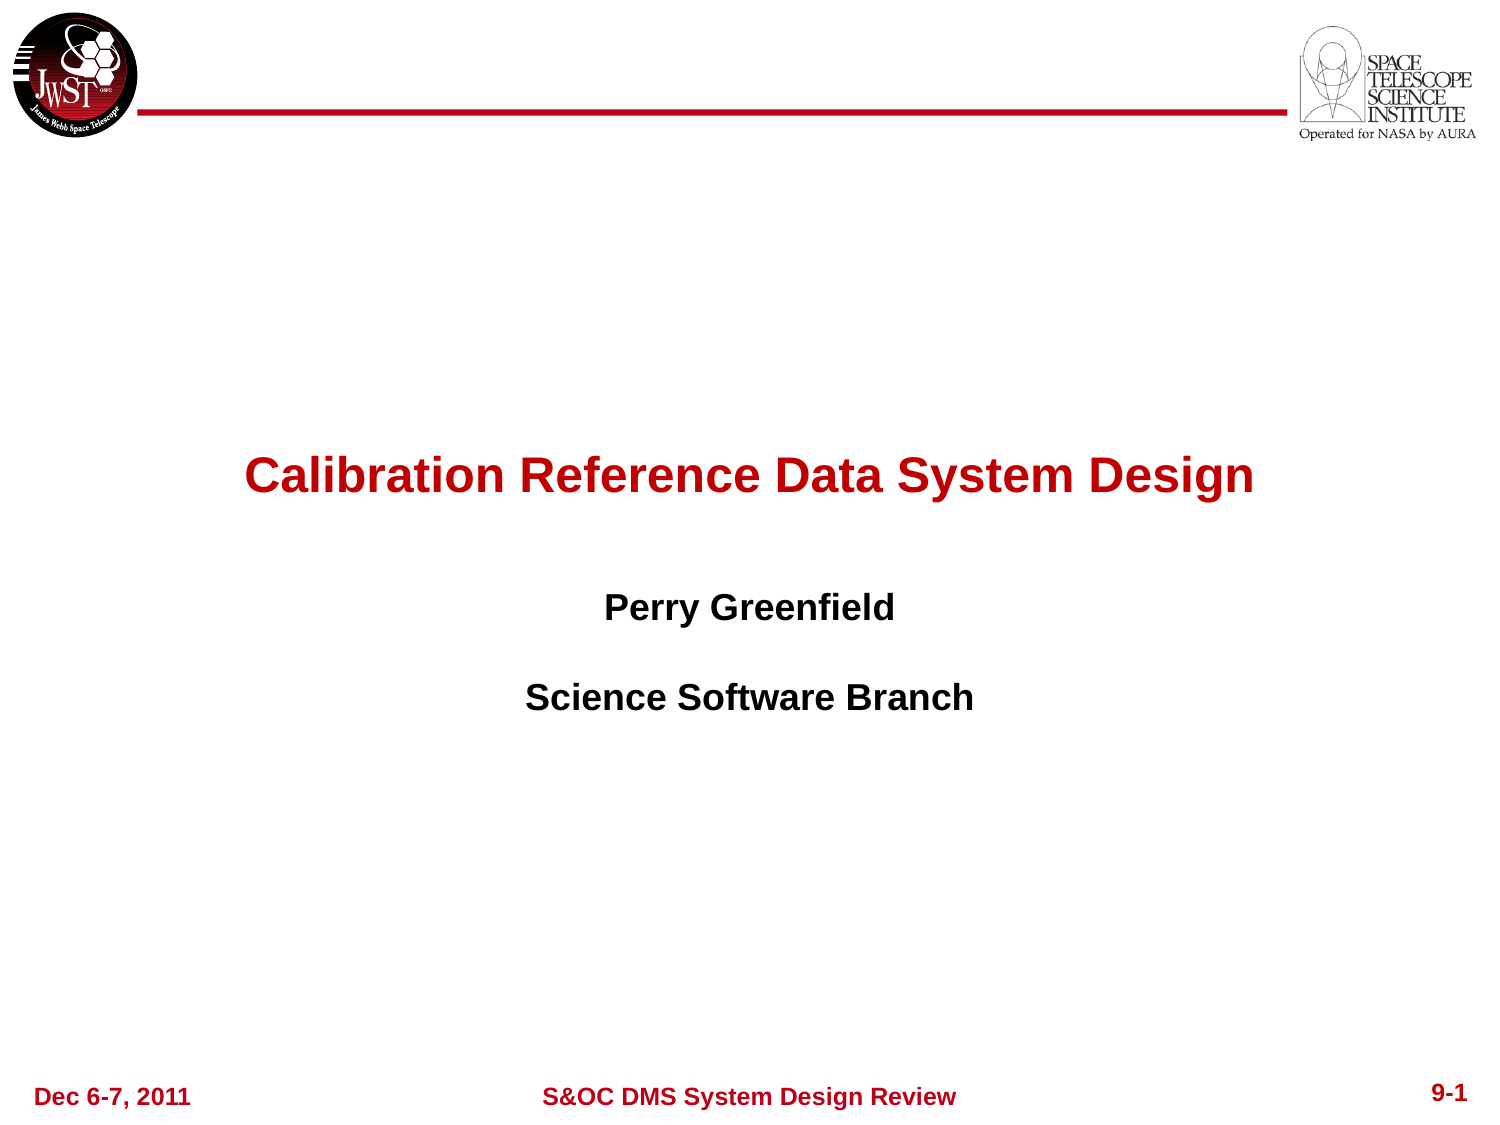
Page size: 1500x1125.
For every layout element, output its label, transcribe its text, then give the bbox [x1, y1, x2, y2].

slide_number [18, 1073, 243, 1119]
picture [1299, 25, 1476, 141]
list Calibration Reference Data System Design Perry Greenfield Science Software Branch [112, 299, 1388, 726]
slide_number 9-1 [1259, 1072, 1484, 1120]
footer S&OC DMS System Design Review [254, 1073, 1246, 1119]
